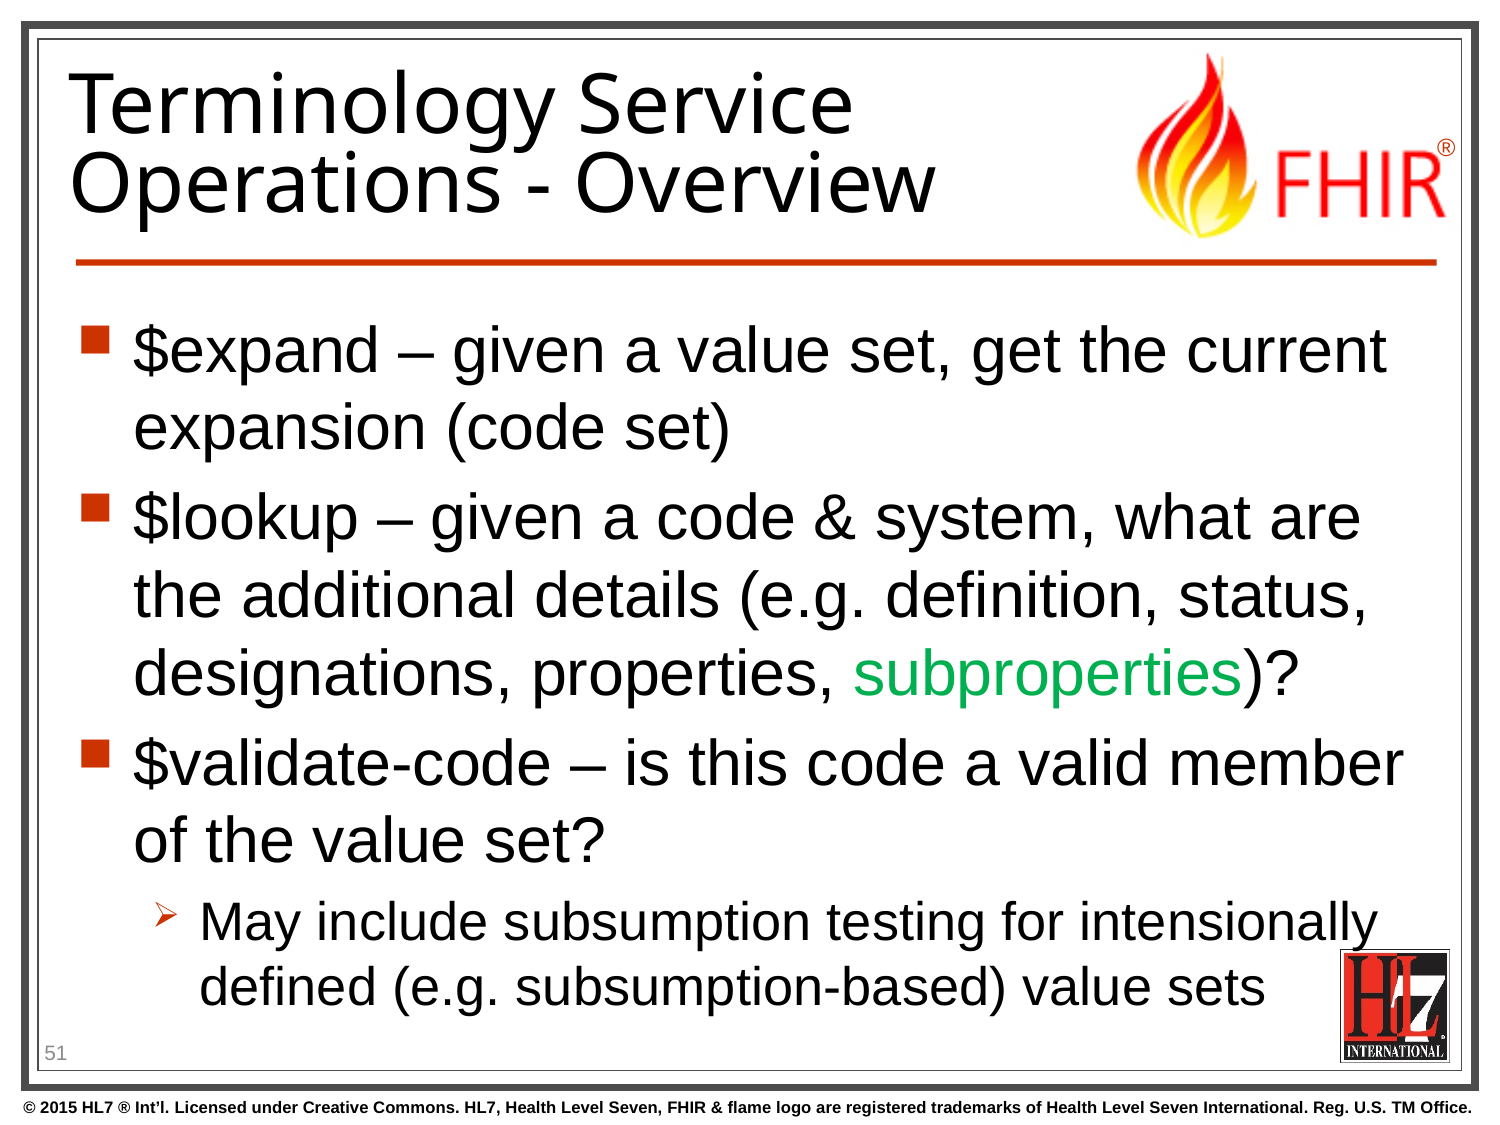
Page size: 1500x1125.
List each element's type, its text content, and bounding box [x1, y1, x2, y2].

list $expand – given a value set, get the current expansion (code set) $lookup – given a code & system, what are the additional details (e.g. definition, status, designations, properties, subproperties)? $validate-code – is this code a valid member of the value set? May include subsumption testing for intensionally defined (e.g. subsumption-based) value sets [62, 299, 1438, 1059]
title Terminology Service Operations - Overview [53, 54, 1128, 244]
slide_number 51 [29, 1034, 148, 1071]
picture [1340, 949, 1450, 1063]
picture [1124, 42, 1458, 249]
